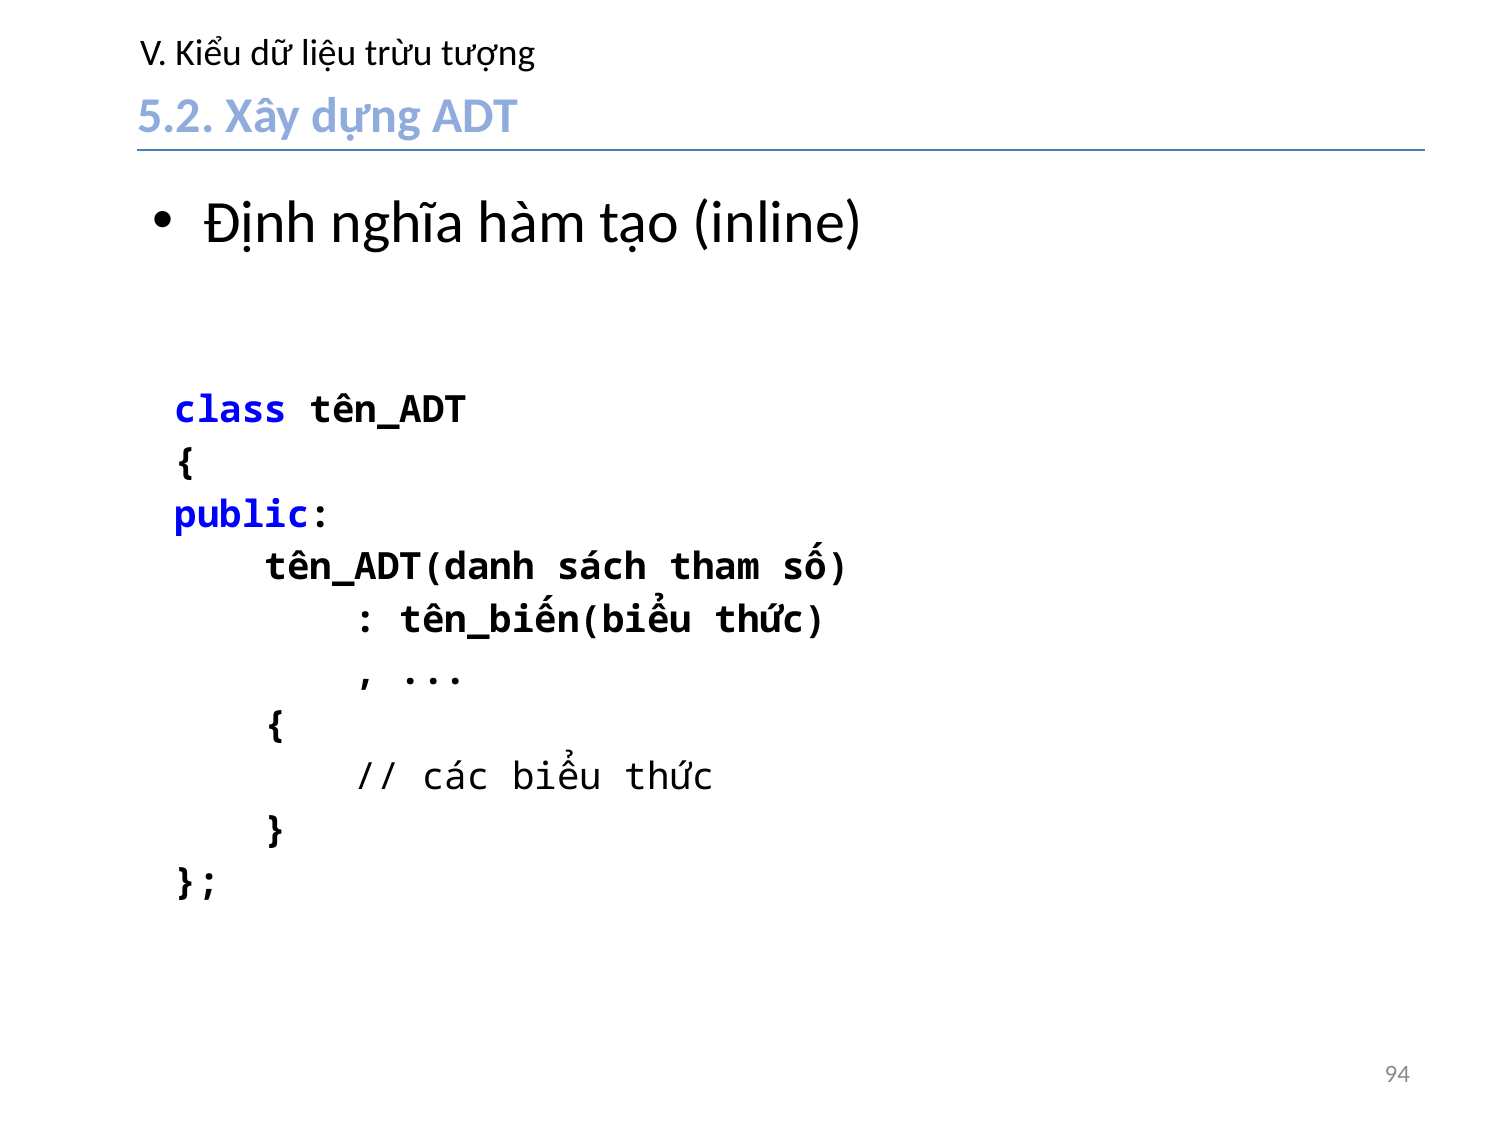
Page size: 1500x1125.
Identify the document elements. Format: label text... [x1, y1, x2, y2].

list 5.2. Xây dựng ADT [99, 75, 1425, 150]
title V. Kiểu dữ liệu trừu tượng [125, 24, 1425, 75]
slide_number 94 [1074, 1042, 1425, 1103]
list Định nghĩa hàm tạo (inline) [137, 174, 1425, 263]
list class tên_ADT { public: tên_ADT(danh sách tham số) : tên_biến(biểu thức) , ... { // các biểu thức } }; [137, 275, 1425, 1013]
